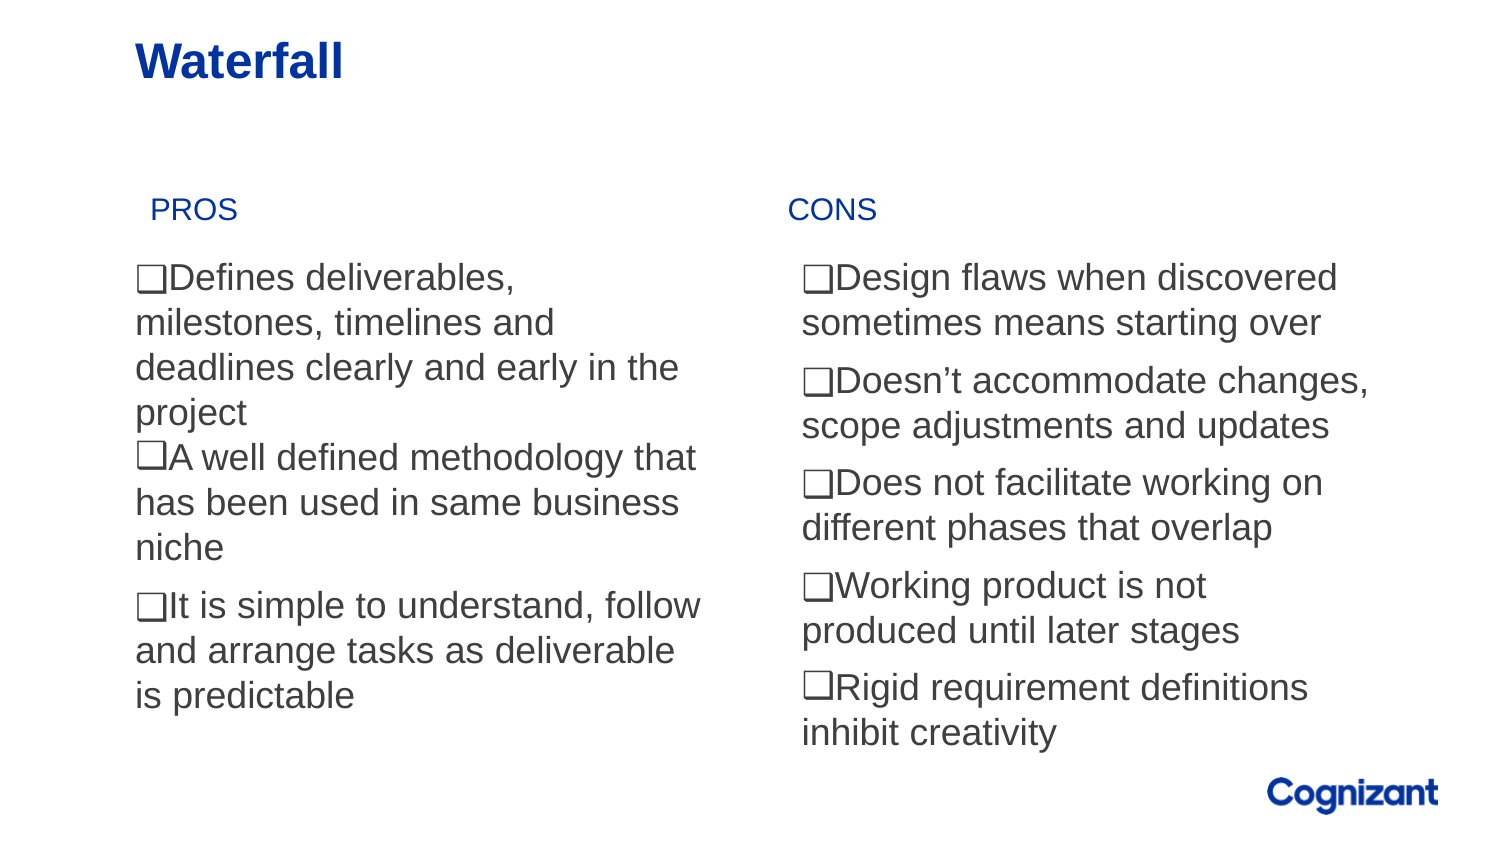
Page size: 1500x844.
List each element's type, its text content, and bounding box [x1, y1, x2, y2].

list CONS [772, 162, 1344, 254]
list Defines deliverables, milestones, timelines and deadlines clearly and early in the project A well defined methodology that has been used in same business niche It is simple to understand, follow and arrange tasks as deliverable is predictable [135, 253, 706, 723]
title Waterfall [135, 35, 1373, 126]
list PROS [135, 162, 706, 253]
picture [1267, 777, 1438, 815]
list Design flaws when discovered sometimes means starting over Doesn’t accommodate changes, scope adjustments and updates Does not facilitate working on different phases that overlap Working product is not produced until later stages Rigid requirement definitions inhibit creativity [801, 253, 1373, 807]
